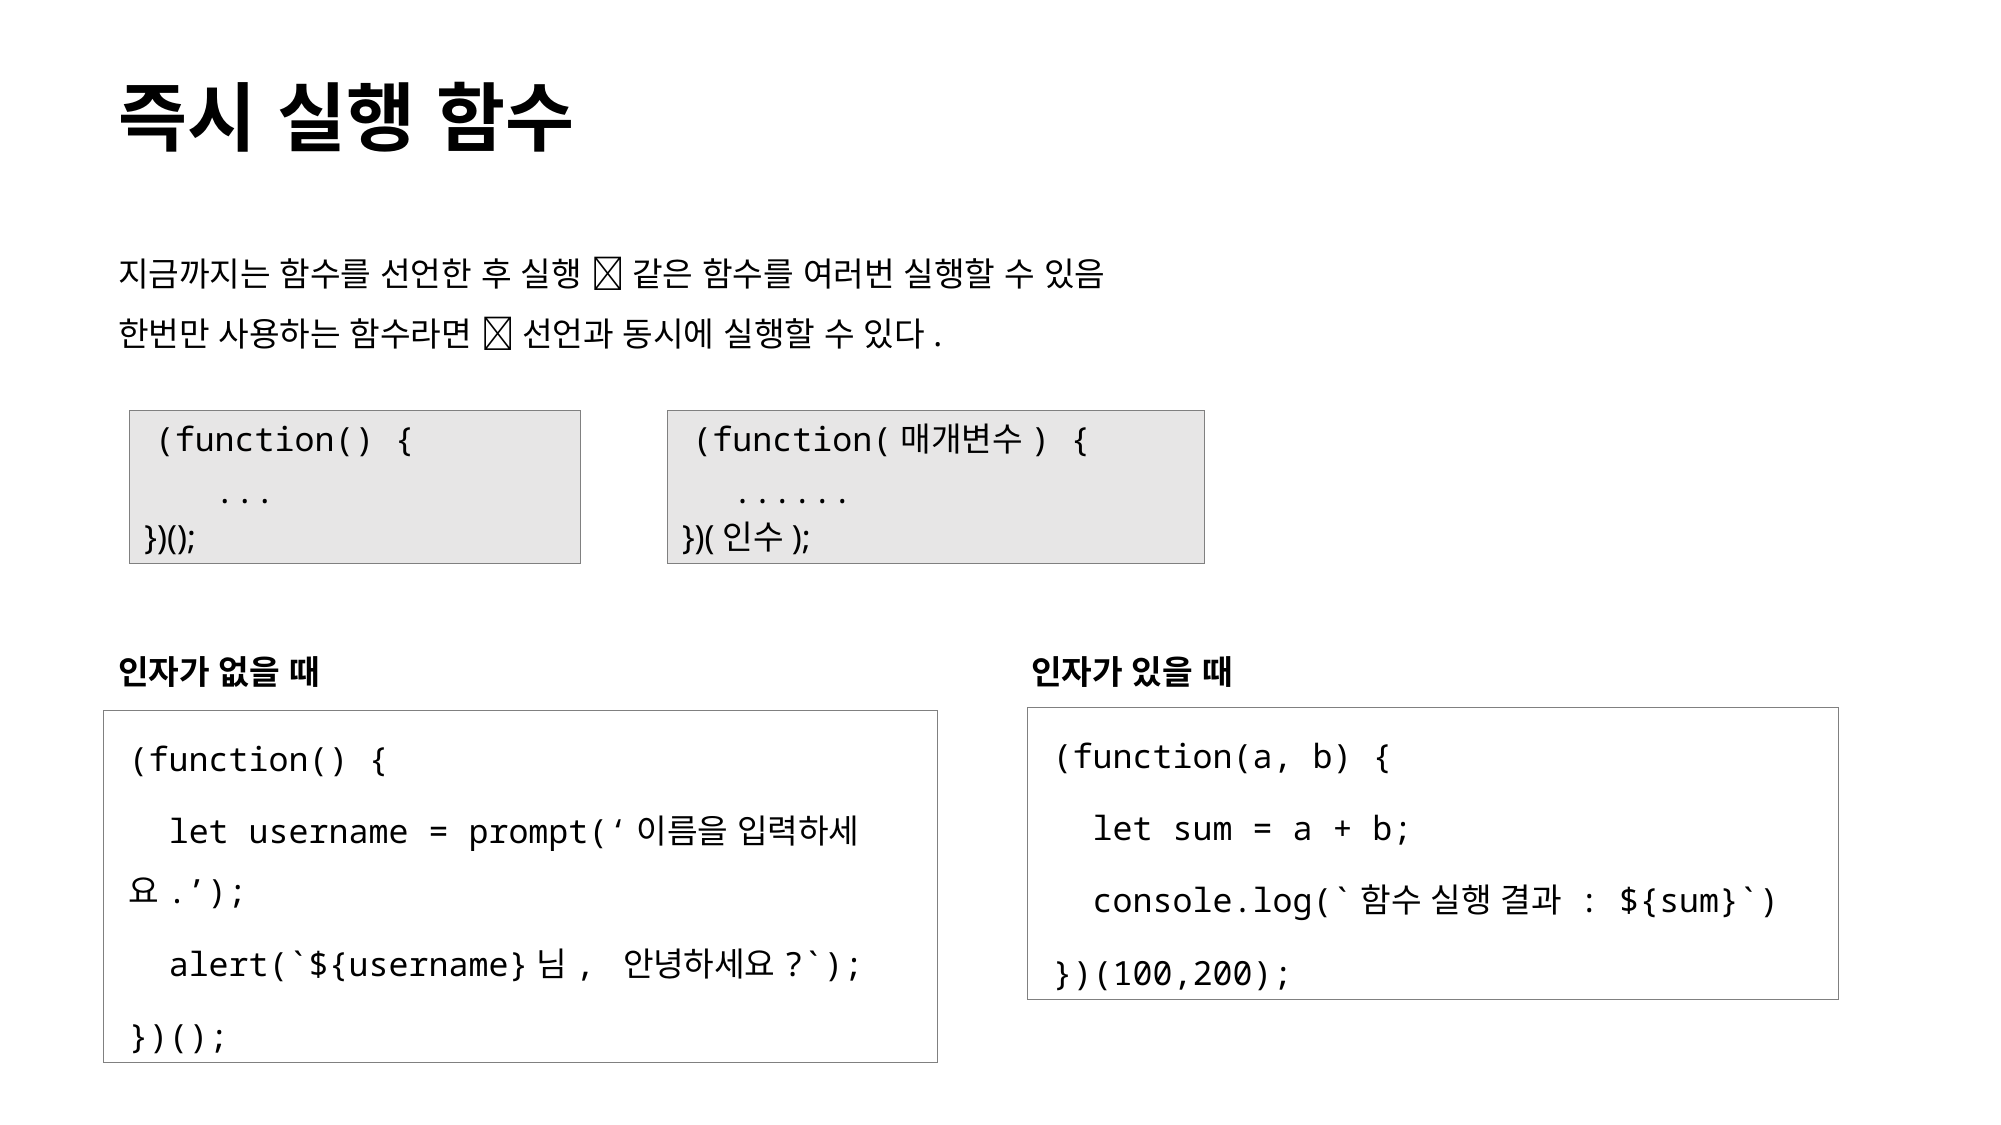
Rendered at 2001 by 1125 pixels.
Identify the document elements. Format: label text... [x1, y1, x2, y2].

text_box 지금까지는 함수를 선언한 후 실행  같은 함수를 여러번 실행할 수 있음 한번만 사용하는 함수라면  선언과 동시에 실행할 수 있다. [103, 225, 1338, 361]
text_box 인자가 있을 때 [1016, 644, 1468, 699]
text_box (function(매개변수) { ...... })(인수); [667, 410, 1205, 564]
text_box (function(a, b) { let sum = a + b; console.log(`함수 실행 결과 : ${sum}`) })(100,200); [1027, 707, 1839, 1000]
text_box (function() { ... })(); [129, 410, 581, 564]
title 즉시 실행 함수 [103, 52, 1566, 191]
text_box (function() { let username = prompt(‘이름을 입력하세요.’); alert(`${username}님, 안녕하세요?`); })(); [103, 710, 938, 1063]
text_box 인자가 없을 때 [103, 644, 555, 699]
